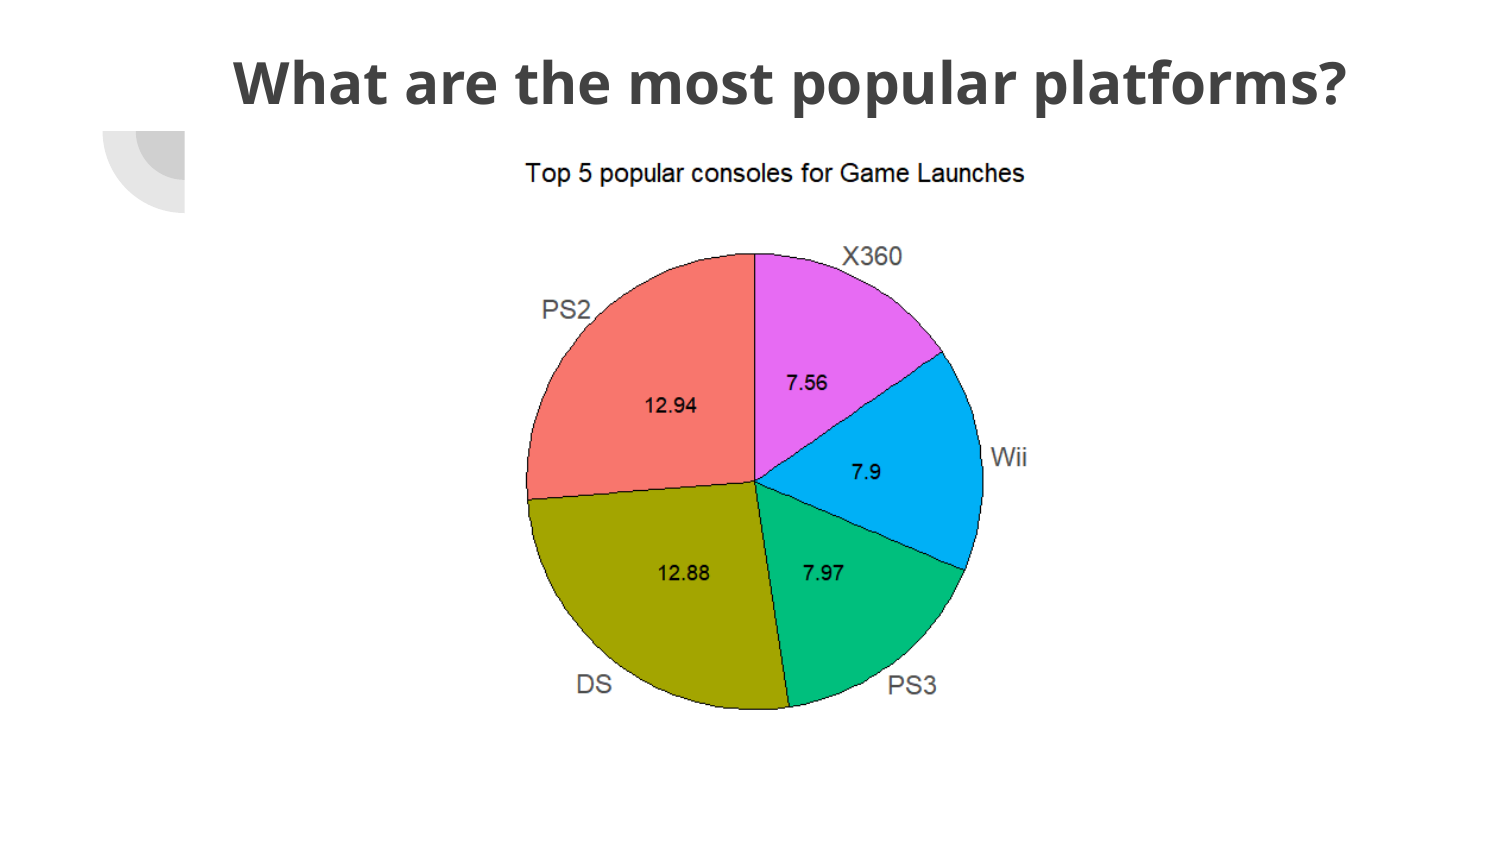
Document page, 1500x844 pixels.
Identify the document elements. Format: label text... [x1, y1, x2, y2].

title What are the most popular platforms? [213, 0, 1368, 164]
picture [230, 150, 1270, 793]
